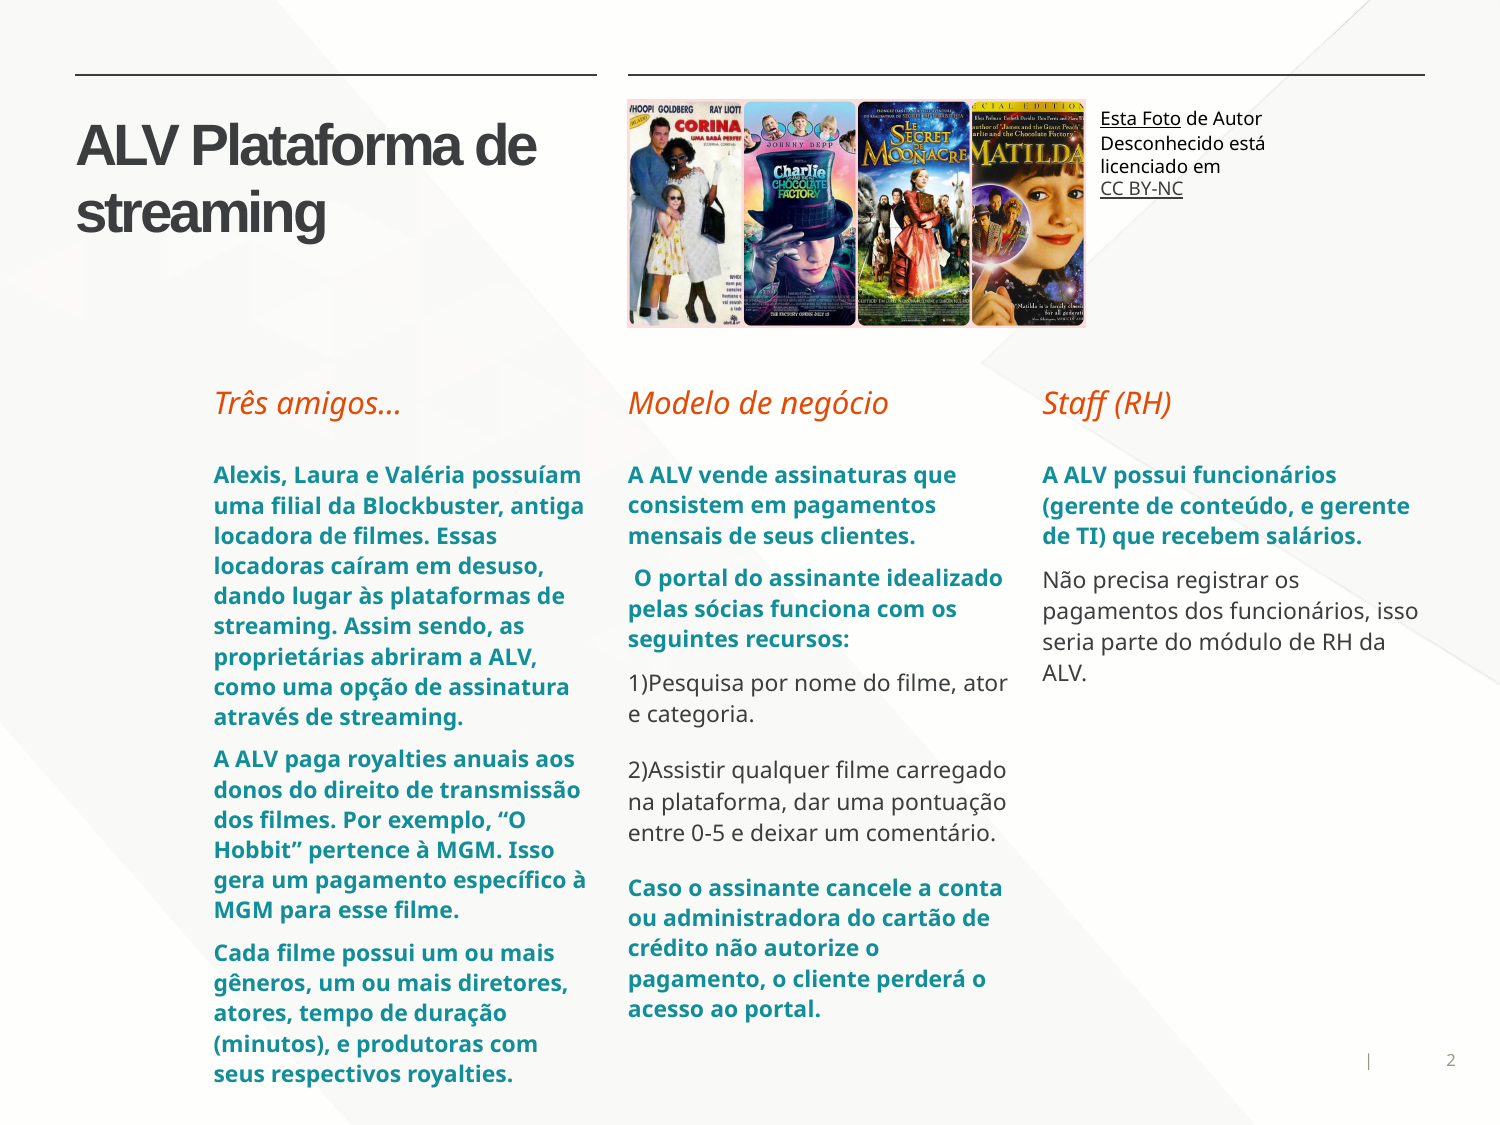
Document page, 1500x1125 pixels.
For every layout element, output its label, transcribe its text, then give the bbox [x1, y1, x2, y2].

picture [627, 98, 1086, 328]
text_box Esta Foto de Autor Desconhecido está licenciado em CC BY-NC [1087, 99, 1299, 210]
title ALV Plataforma de streaming [75, 112, 597, 314]
text_box Modelo de negócio A ALV vende assinaturas que consistem em pagamentos mensais de seus clientes. O portal do assinante idealizado pelas sócias funciona com os seguintes recursos: 1)Pesquisa por nome do filme, ator e categoria. 2)Assistir qualquer filme carregado na plataforma, dar uma pontuação entre 0-5 e deixar um comentário. Caso o assinante cancele a conta ou administradora do cartão de crédito não autorize o pagamento, o cliente perderá o acesso ao portal. [627, 375, 1009, 1014]
list Staff (RH) A ALV possui funcionários (gerente de conteúdo, e gerente de TI) que recebem salários. Não precisa registrar os pagamentos dos funcionários, isso seria parte do módulo de RH da ALV. [1042, 375, 1425, 1014]
list Três amigos... Alexis, Laura e Valéria possuíam uma filial da Blockbuster, antiga locadora de filmes. Essas locadoras caíram em desuso, dando lugar às plataformas de streaming. Assim sendo, as proprietárias abriram a ALV, como uma opção de assinatura através de streaming. A ALV paga royalties anuais aos donos do direito de transmissão dos filmes. Por exemplo, “O Hobbit” pertence à MGM. Isso gera um pagamento específico à MGM para esse filme. Cada filme possui um ou mais gêneros, um ou mais diretores, atores, tempo de duração (minutos), e produtoras com seus respectivos royalties. [213, 375, 595, 1014]
